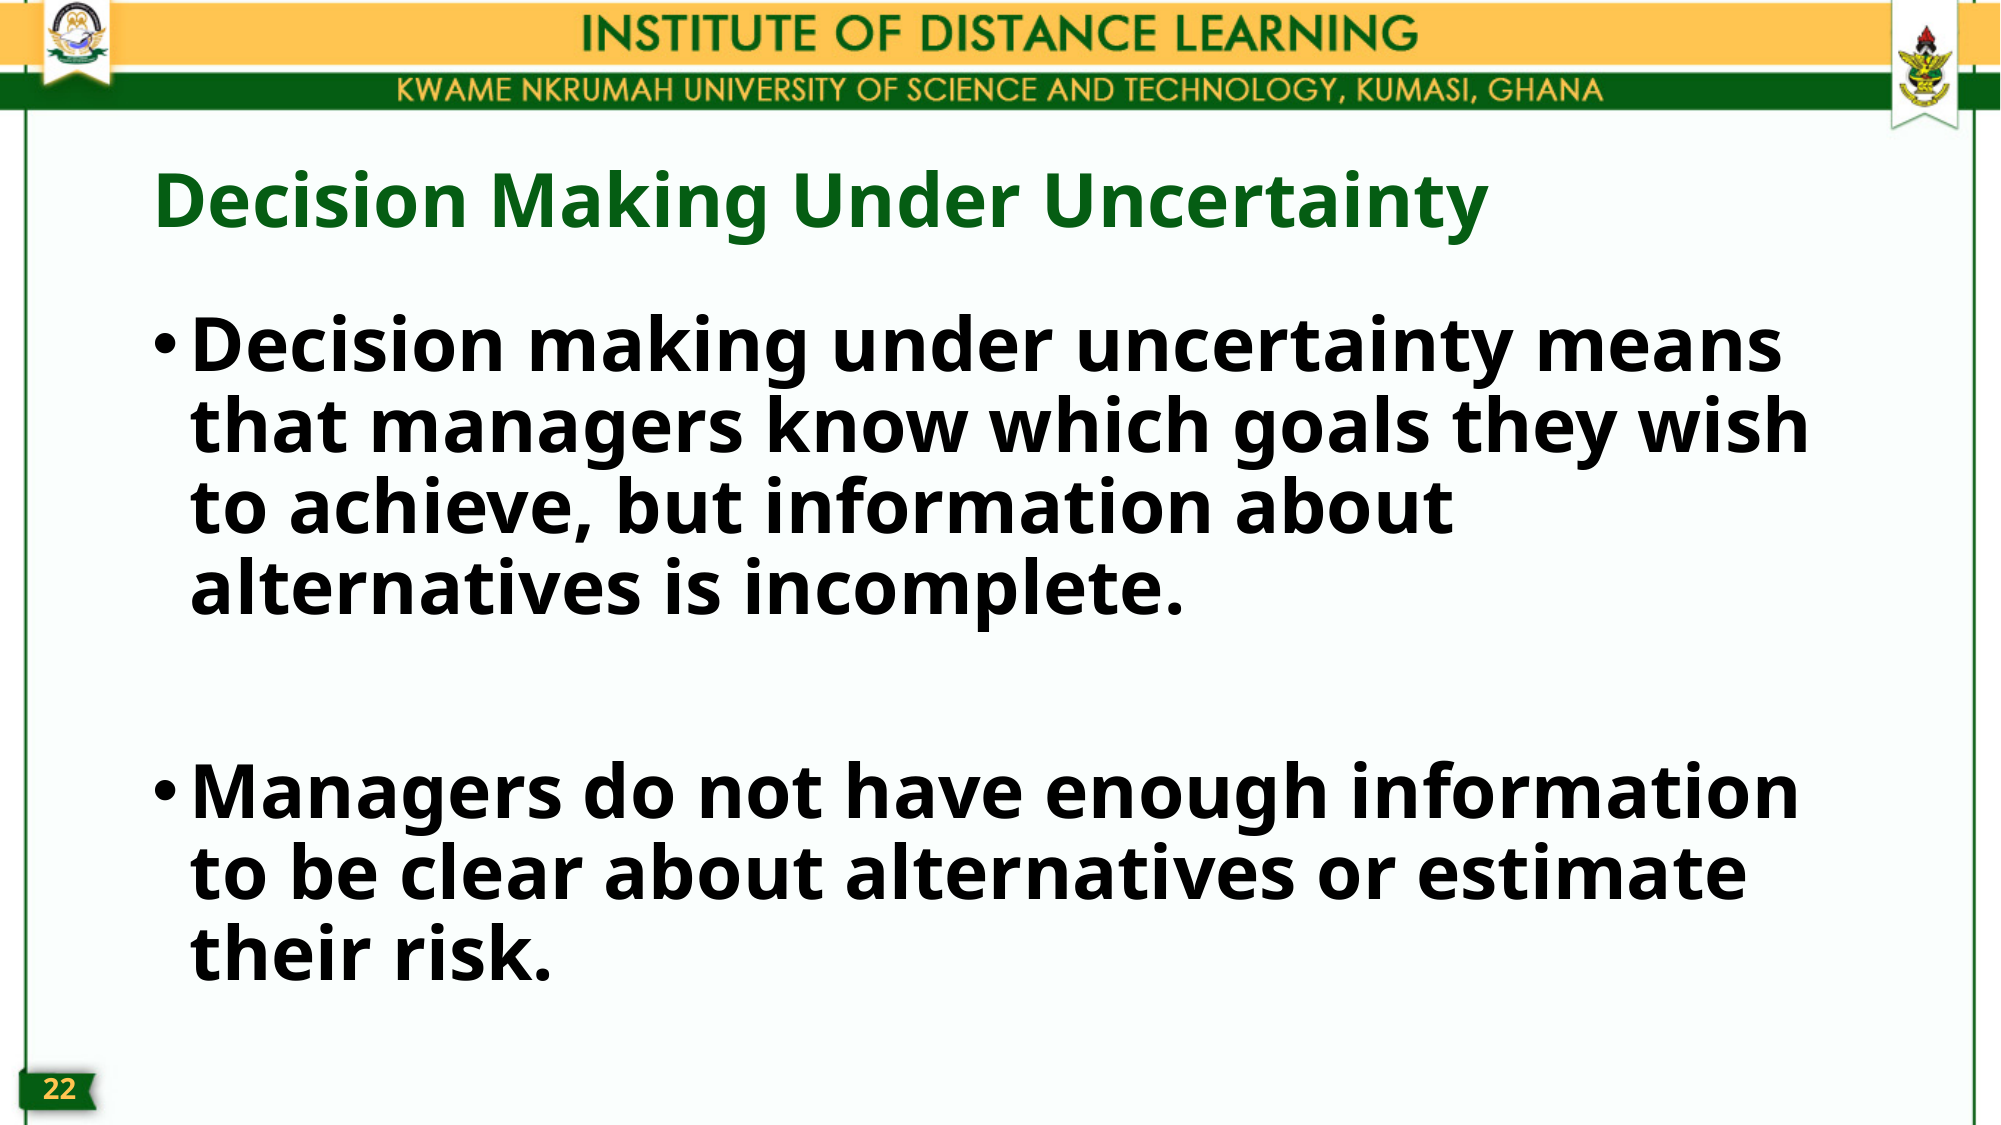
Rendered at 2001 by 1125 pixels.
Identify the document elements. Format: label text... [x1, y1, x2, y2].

list Decision making under uncertainty means that managers know which goals they wish to achieve, but information about alternatives is incomplete. Managers do not have enough information to be clear about alternatives or estimate their risk. [137, 299, 1863, 1014]
picture [0, 0, 2001, 1125]
title Decision Making Under Uncertainty [137, 129, 1863, 278]
slide_number 21 [24, 1060, 92, 1121]
